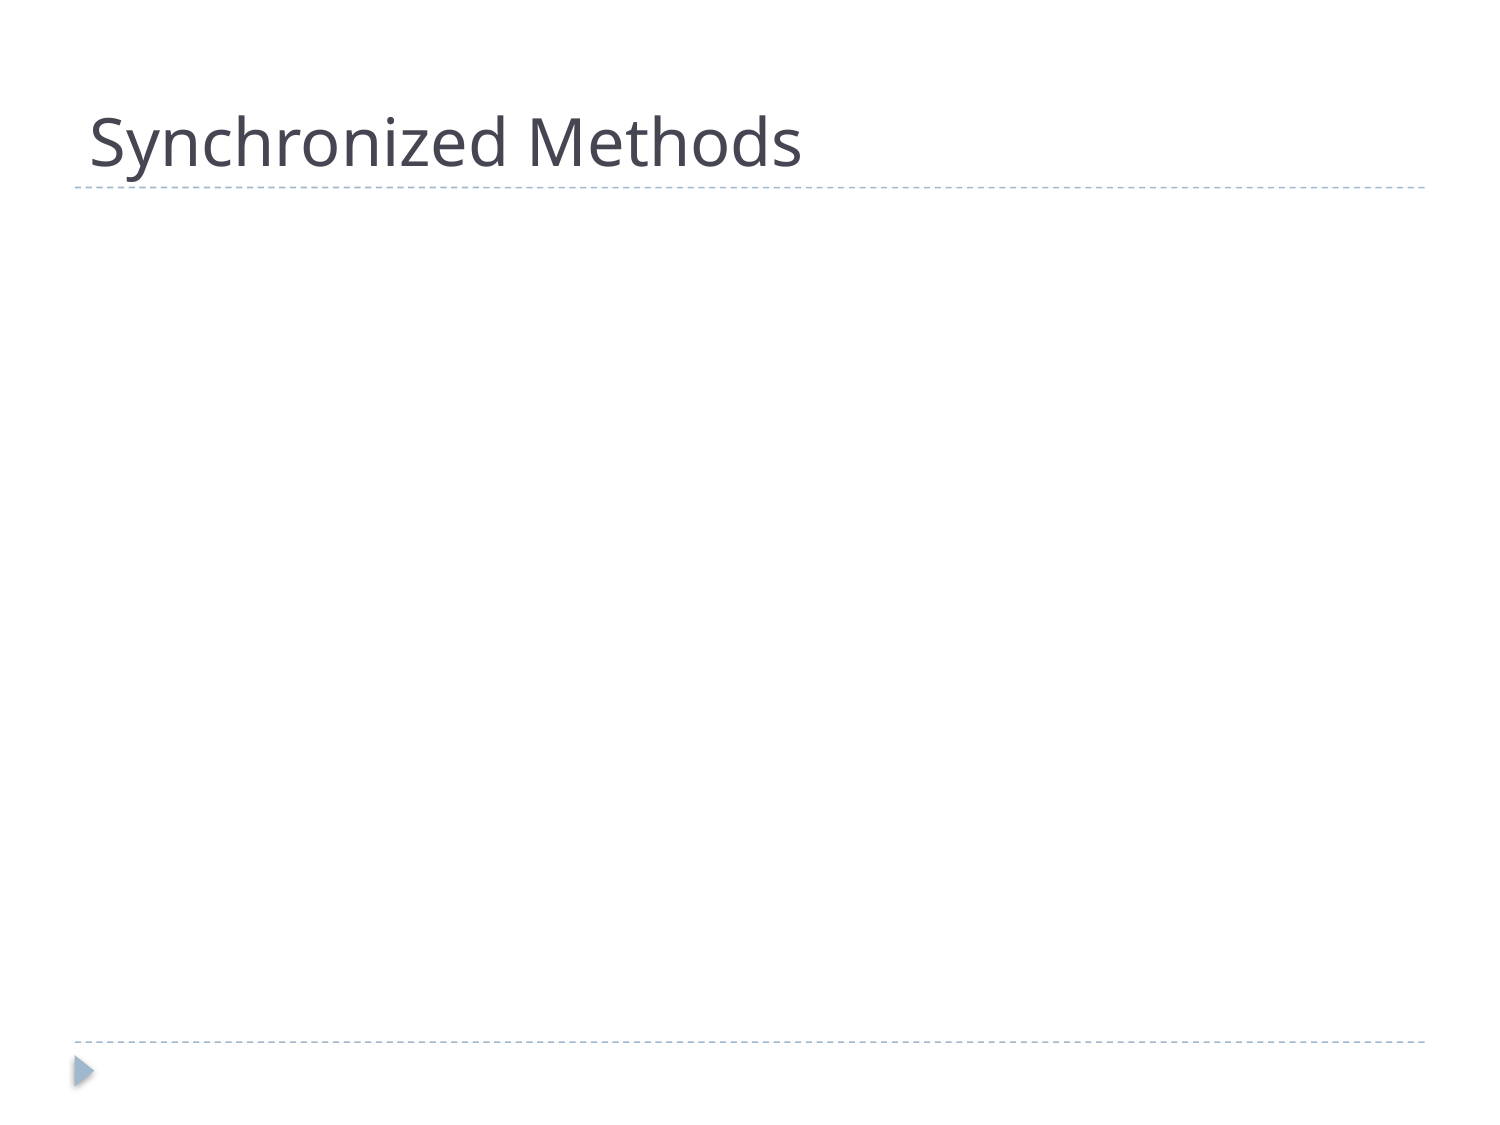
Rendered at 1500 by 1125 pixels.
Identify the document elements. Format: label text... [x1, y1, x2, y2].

title Synchronized Methods [75, 24, 1425, 188]
